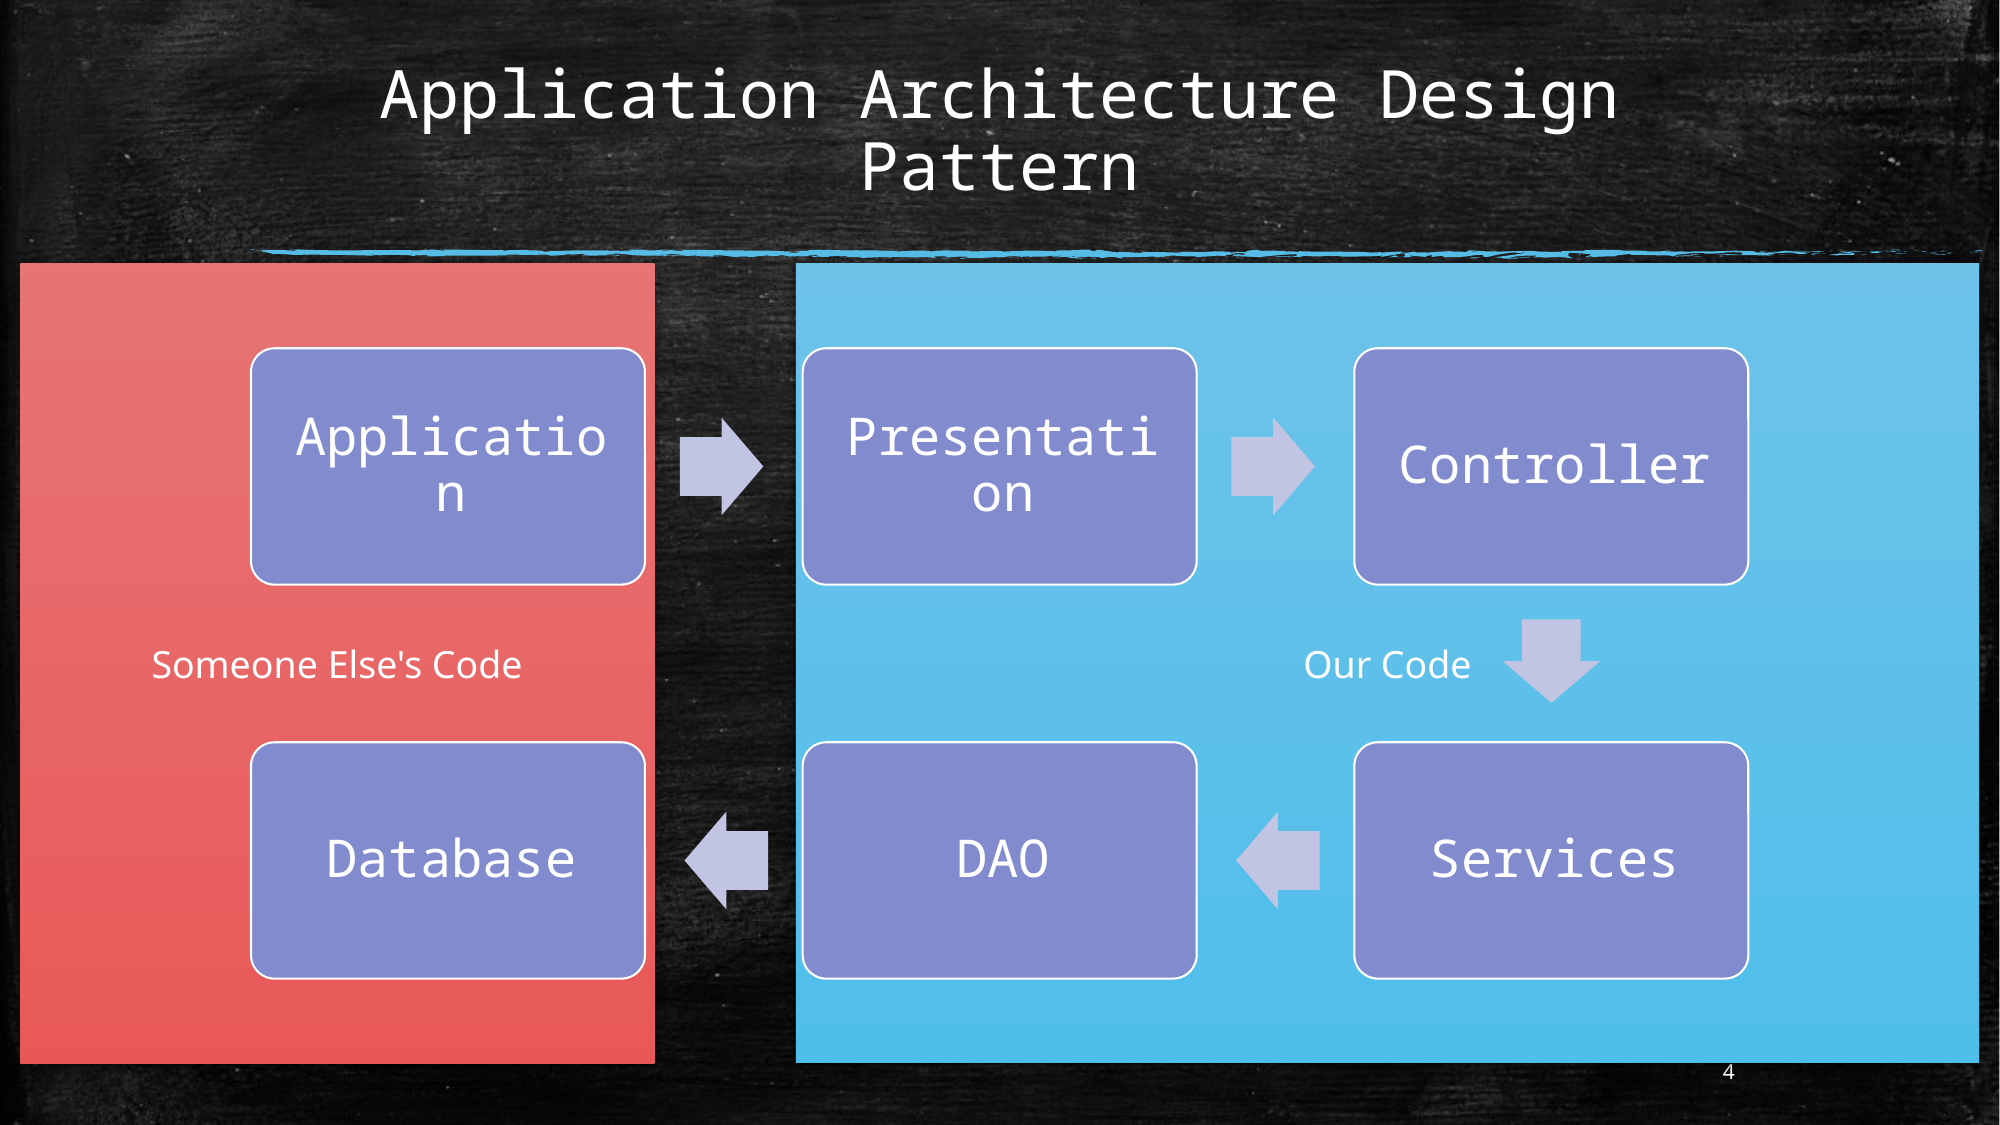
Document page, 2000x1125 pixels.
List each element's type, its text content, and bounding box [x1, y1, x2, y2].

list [249, 312, 1750, 1015]
title Application Architecture Design Pattern [249, 45, 1750, 213]
text_box Our Code [795, 263, 1980, 1063]
text_box Someone Else's Code [20, 263, 655, 1064]
slide_number 4 [1562, 1050, 1750, 1096]
